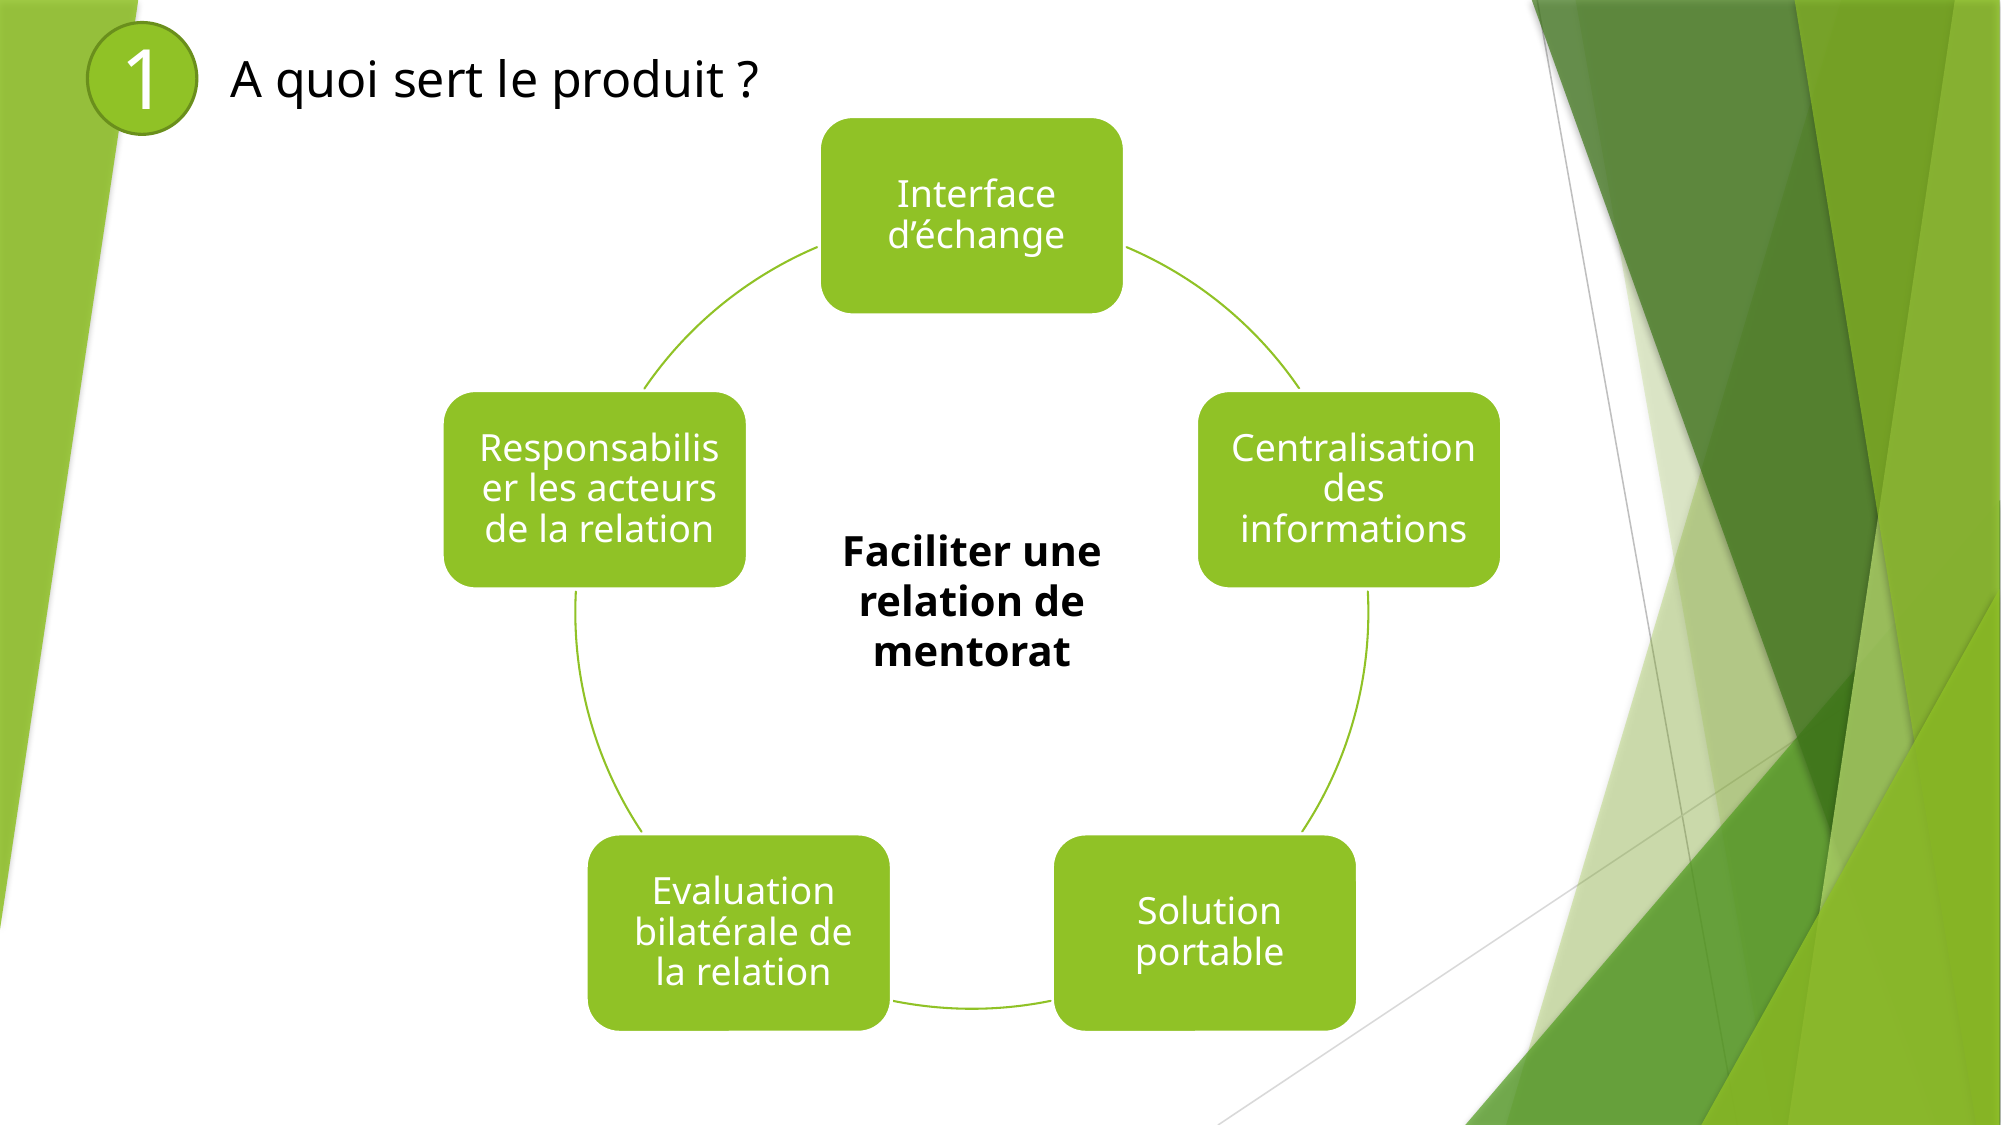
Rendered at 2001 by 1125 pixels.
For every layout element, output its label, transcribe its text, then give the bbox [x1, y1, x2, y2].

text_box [105, 115, 1839, 1047]
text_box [86, 17, 198, 136]
text_box A quoi sert le produit ? [215, 40, 1533, 115]
